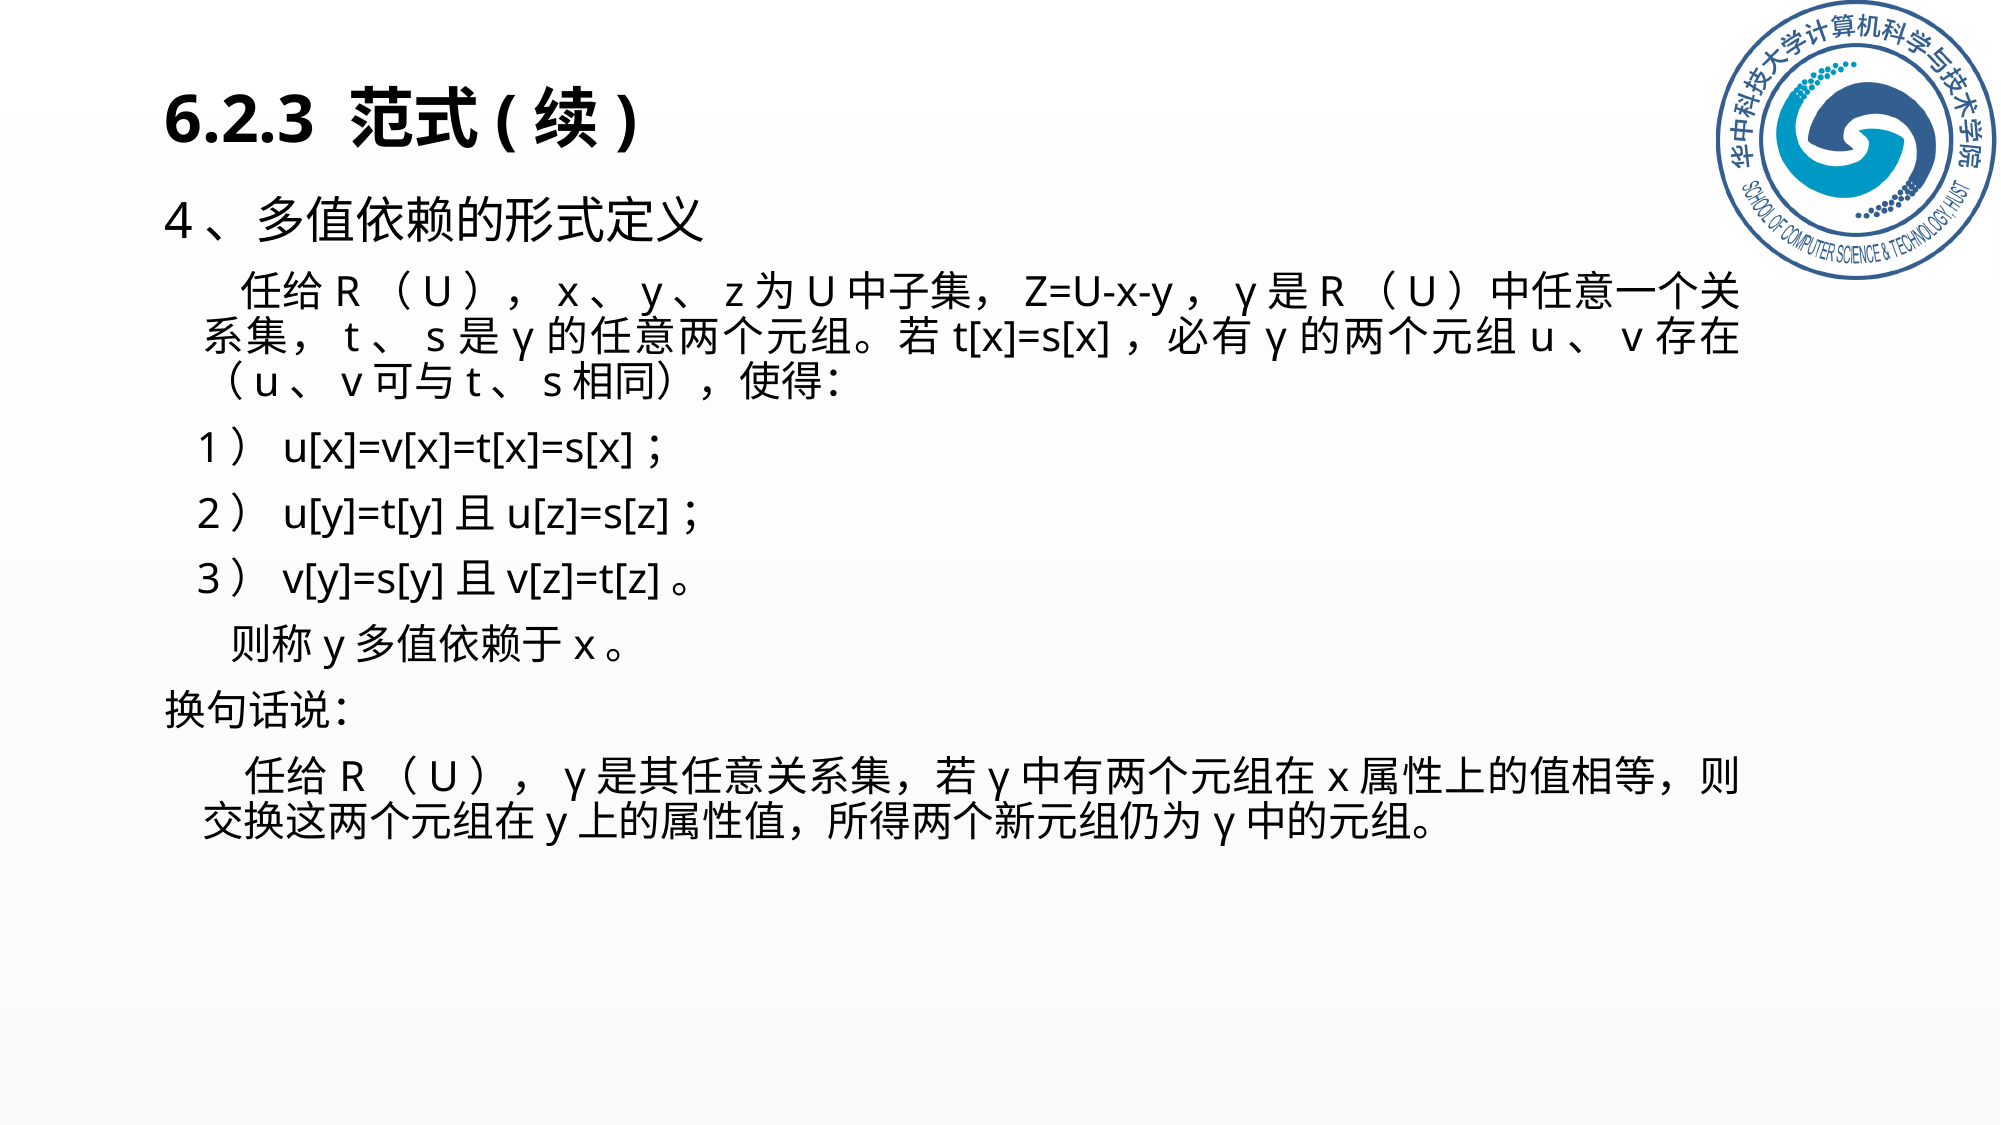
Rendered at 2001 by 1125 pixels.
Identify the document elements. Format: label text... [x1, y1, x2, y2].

title 6.2.3 范式(续) [149, 78, 1756, 165]
picture [1716, 0, 1999, 280]
list 4、多值依赖的形式定义 任给R（U），x、y、z为U中子集，Z=U-x-y，γ是R（U）中任意一个关系集，t、s是γ的任意两个元组。若t[x]=s[x]，必有γ的两个元组u、v存在（u、v可与t、s相同），使得： 1）u[x]=v[x]=t[x]=s[x]； 2）u[y]=t[y]且u[z]=s[z]； 3）v[y]=s[y]且v[z]=t[z]。 则称y多值依赖于x。 换句话说： 任给R（U），γ是其任意关系集，若γ中有两个元组在x属性上的值相等，则交换这两个元组在y上的属性值，所得两个新元组仍为γ中的元组。 [149, 188, 1756, 1024]
